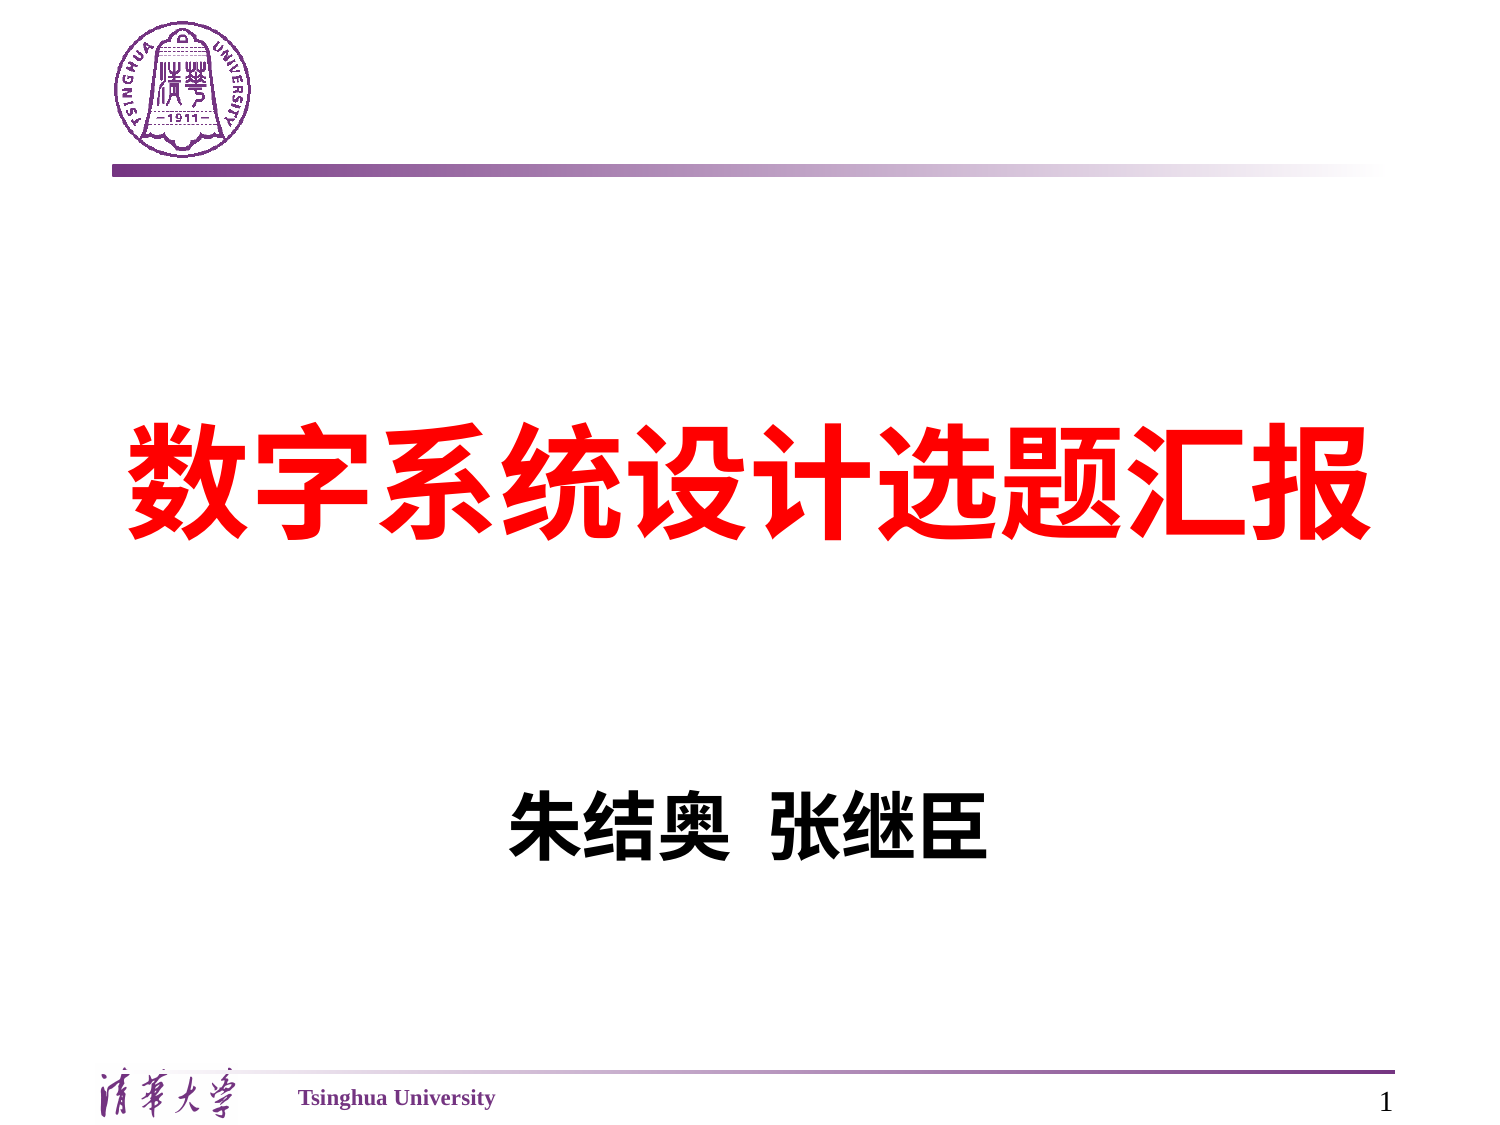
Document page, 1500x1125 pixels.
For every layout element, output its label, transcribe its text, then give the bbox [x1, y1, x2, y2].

picture [112, 19, 254, 161]
list 数字系统设计选题汇报 朱结奥 张继臣 [75, 397, 1425, 876]
picture [95, 1063, 238, 1125]
